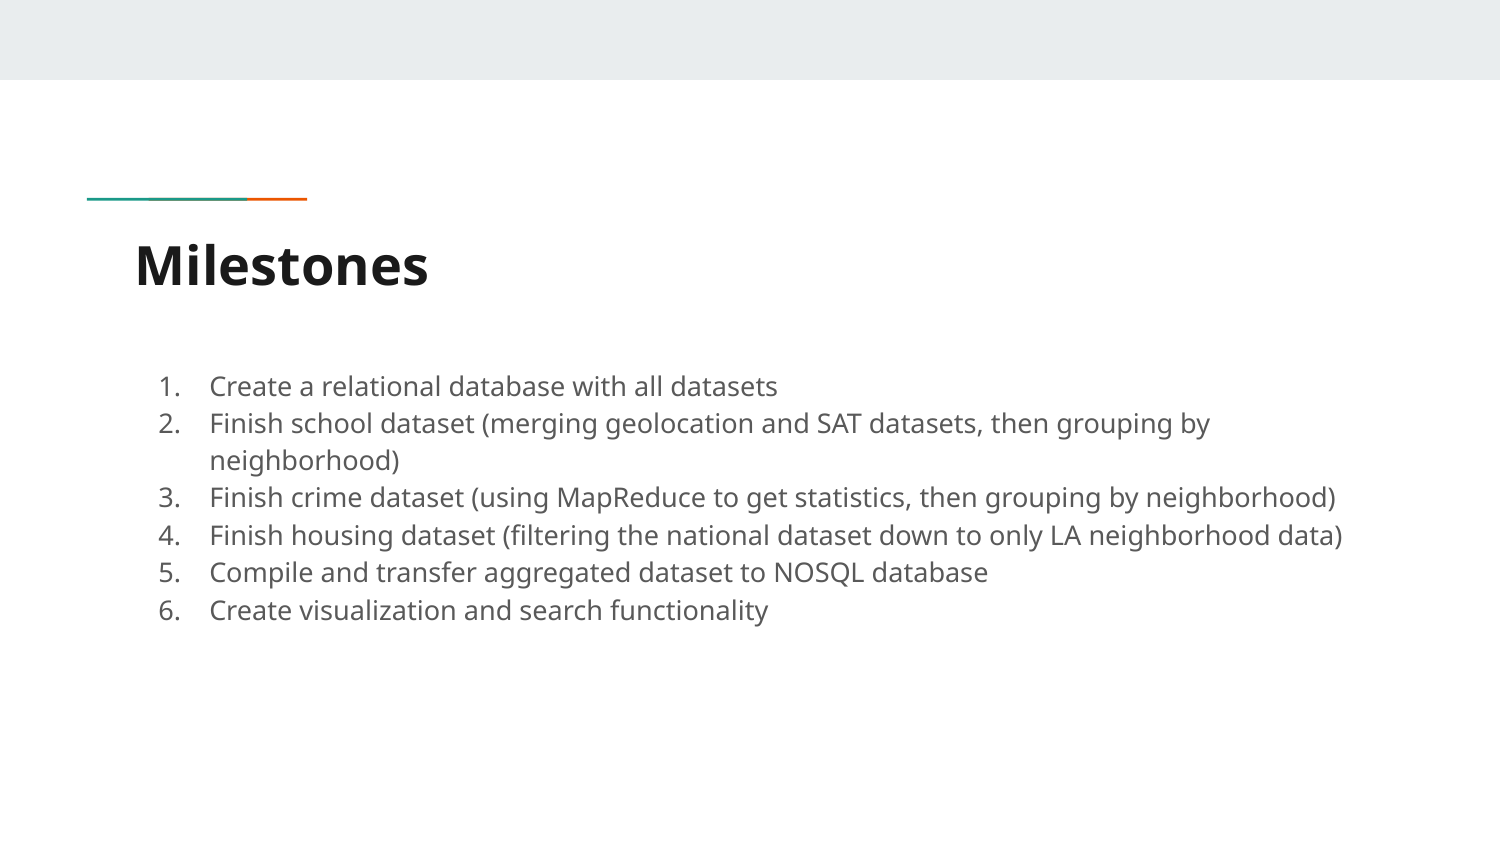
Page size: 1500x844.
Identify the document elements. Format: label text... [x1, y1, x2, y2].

title Milestones [119, 216, 1381, 305]
list Create a relational database with all datasets Finish school dataset (merging geolocation and SAT datasets, then grouping by neighborhood) Finish crime dataset (using MapReduce to get statistics, then grouping by neighborhood) Finish housing dataset (filtering the national dataset down to only LA neighborhood data) Compile and transfer aggregated dataset to NOSQL database Create visualization and search functionality [119, 349, 1381, 720]
